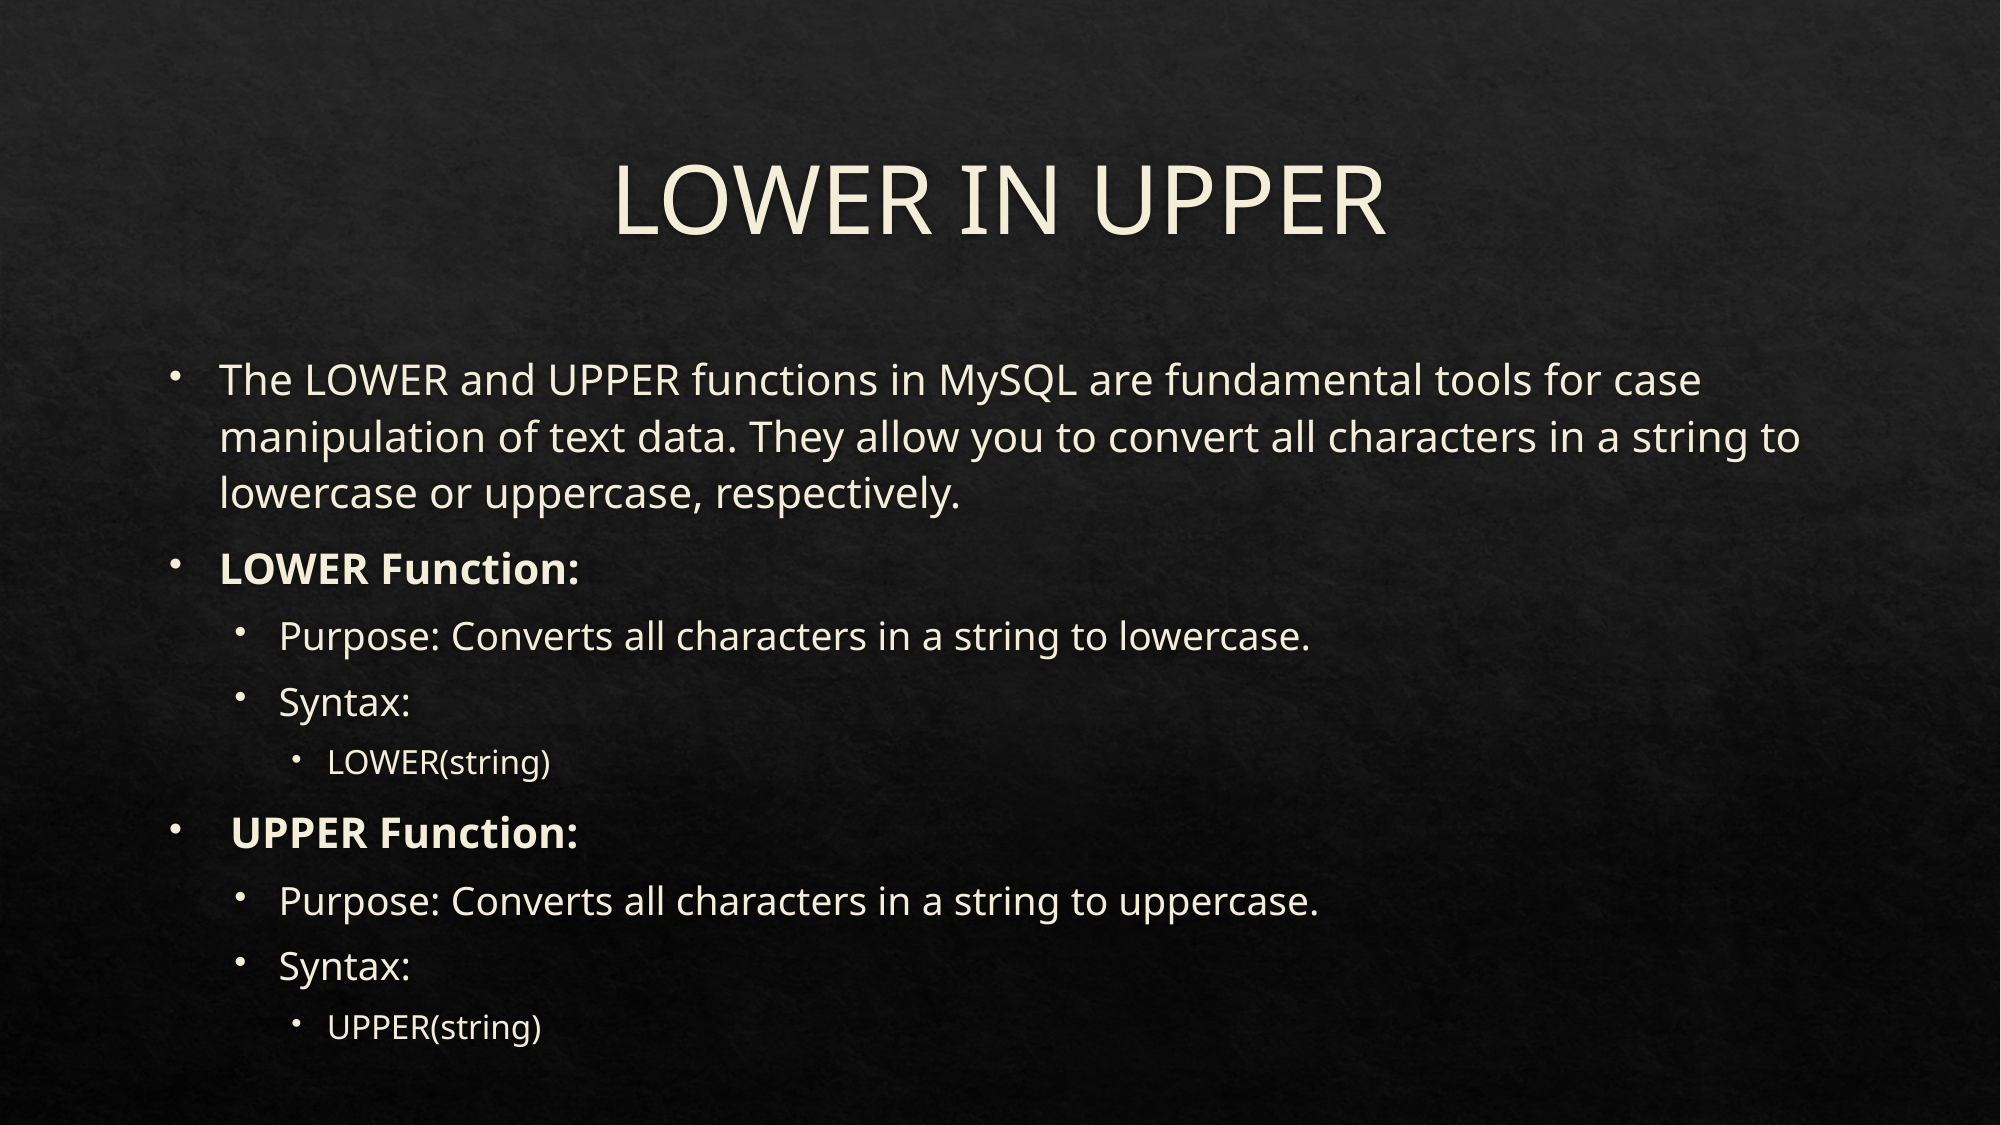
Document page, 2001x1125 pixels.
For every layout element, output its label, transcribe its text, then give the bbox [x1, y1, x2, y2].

title LOWER IN UPPER [149, 99, 1849, 307]
list The LOWER and UPPER functions in MySQL are fundamental tools for case manipulation of text data. They allow you to convert all characters in a string to lowercase or uppercase, respectively. LOWER Function: Purpose: Converts all characters in a string to lowercase. Syntax: LOWER(string) UPPER Function: Purpose: Converts all characters in a string to uppercase. Syntax: UPPER(string) [149, 340, 1849, 1061]
